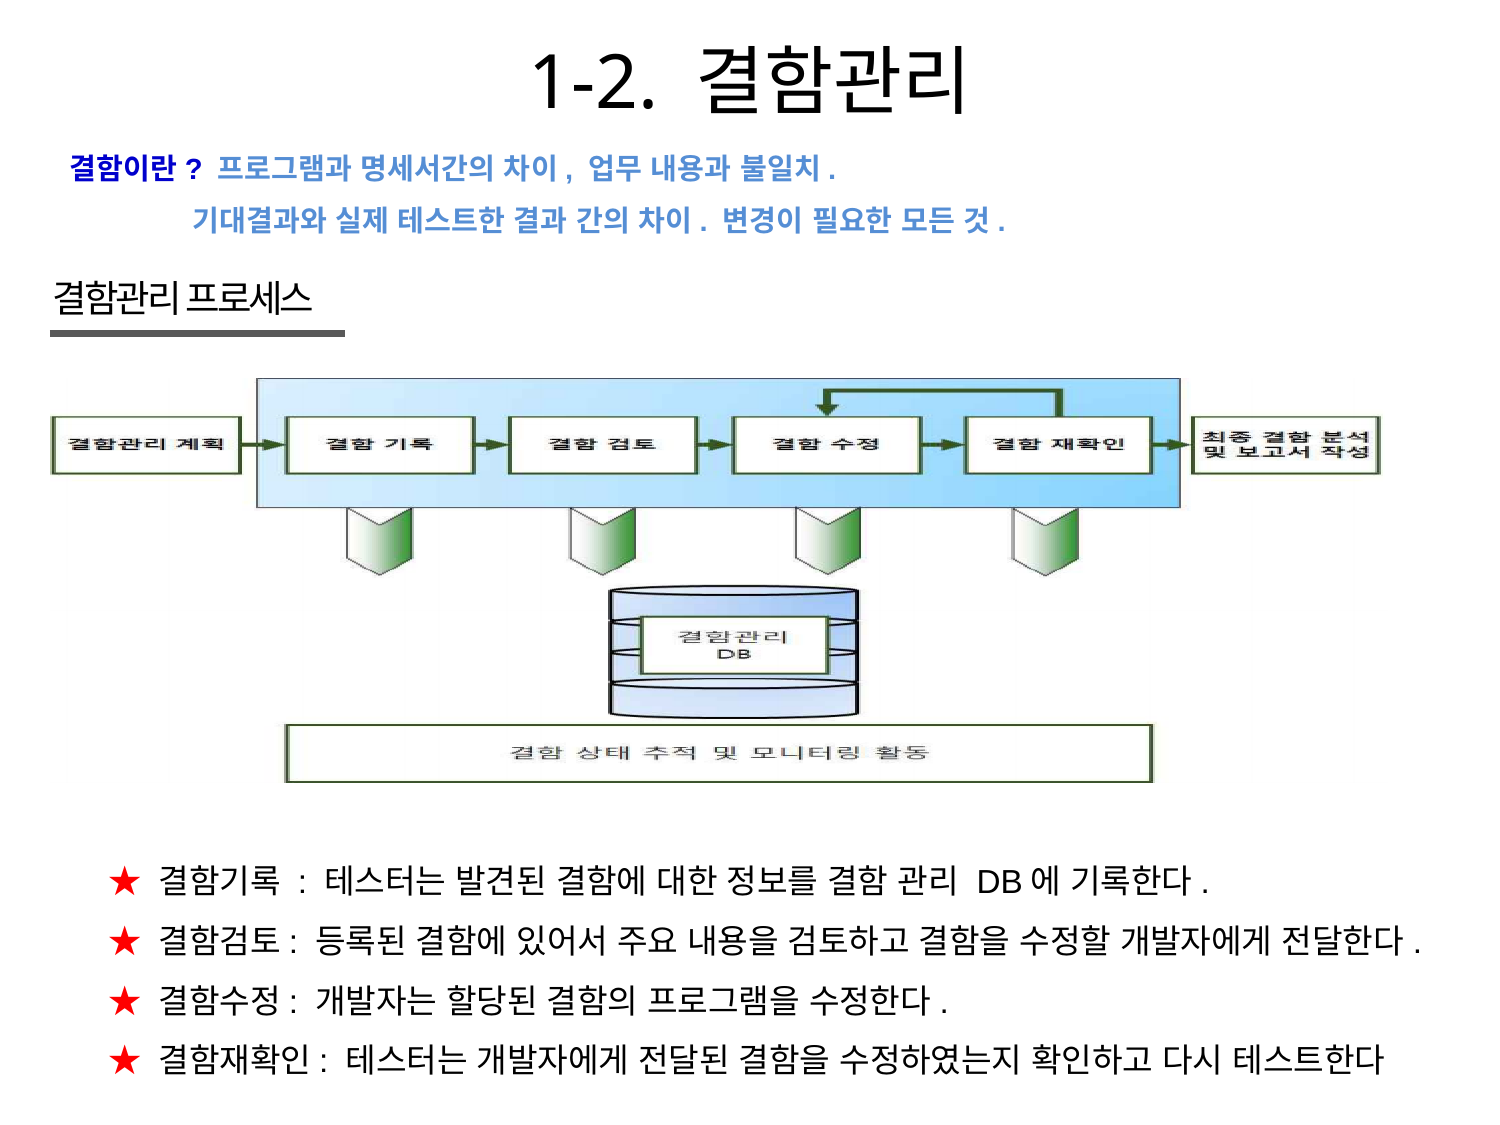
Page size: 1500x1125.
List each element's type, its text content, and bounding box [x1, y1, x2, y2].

text_box 결함이란? 프로그램과 명세서간의 차이, 업무 내용과 불일치. 기대결과와 실제 테스트한 결과 간의 차이. 변경이 필요한 모든 것. [55, 125, 1021, 245]
text_box ★ 결함기록 : 테스터는 발견된 결함에 대한 정보를 결함 관리 DB에 기록한다. ★ 결함검토: 등록된 결함에 있어서 주요 내용을 검토하고 결함을 수정할 개발자에게 전달한다. ★ 결함수정: 개발자는 할당된 결함의 프로그램을 수정한다. ★ 결함재확인: 테스터는 개발자에게 전달된 결함을 수정하였는지 확인하고 다시 테스트한다 [93, 832, 1438, 1087]
picture [37, 373, 1389, 788]
title 1-2. 결함관리 [17, 7, 1483, 149]
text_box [37, 266, 358, 334]
